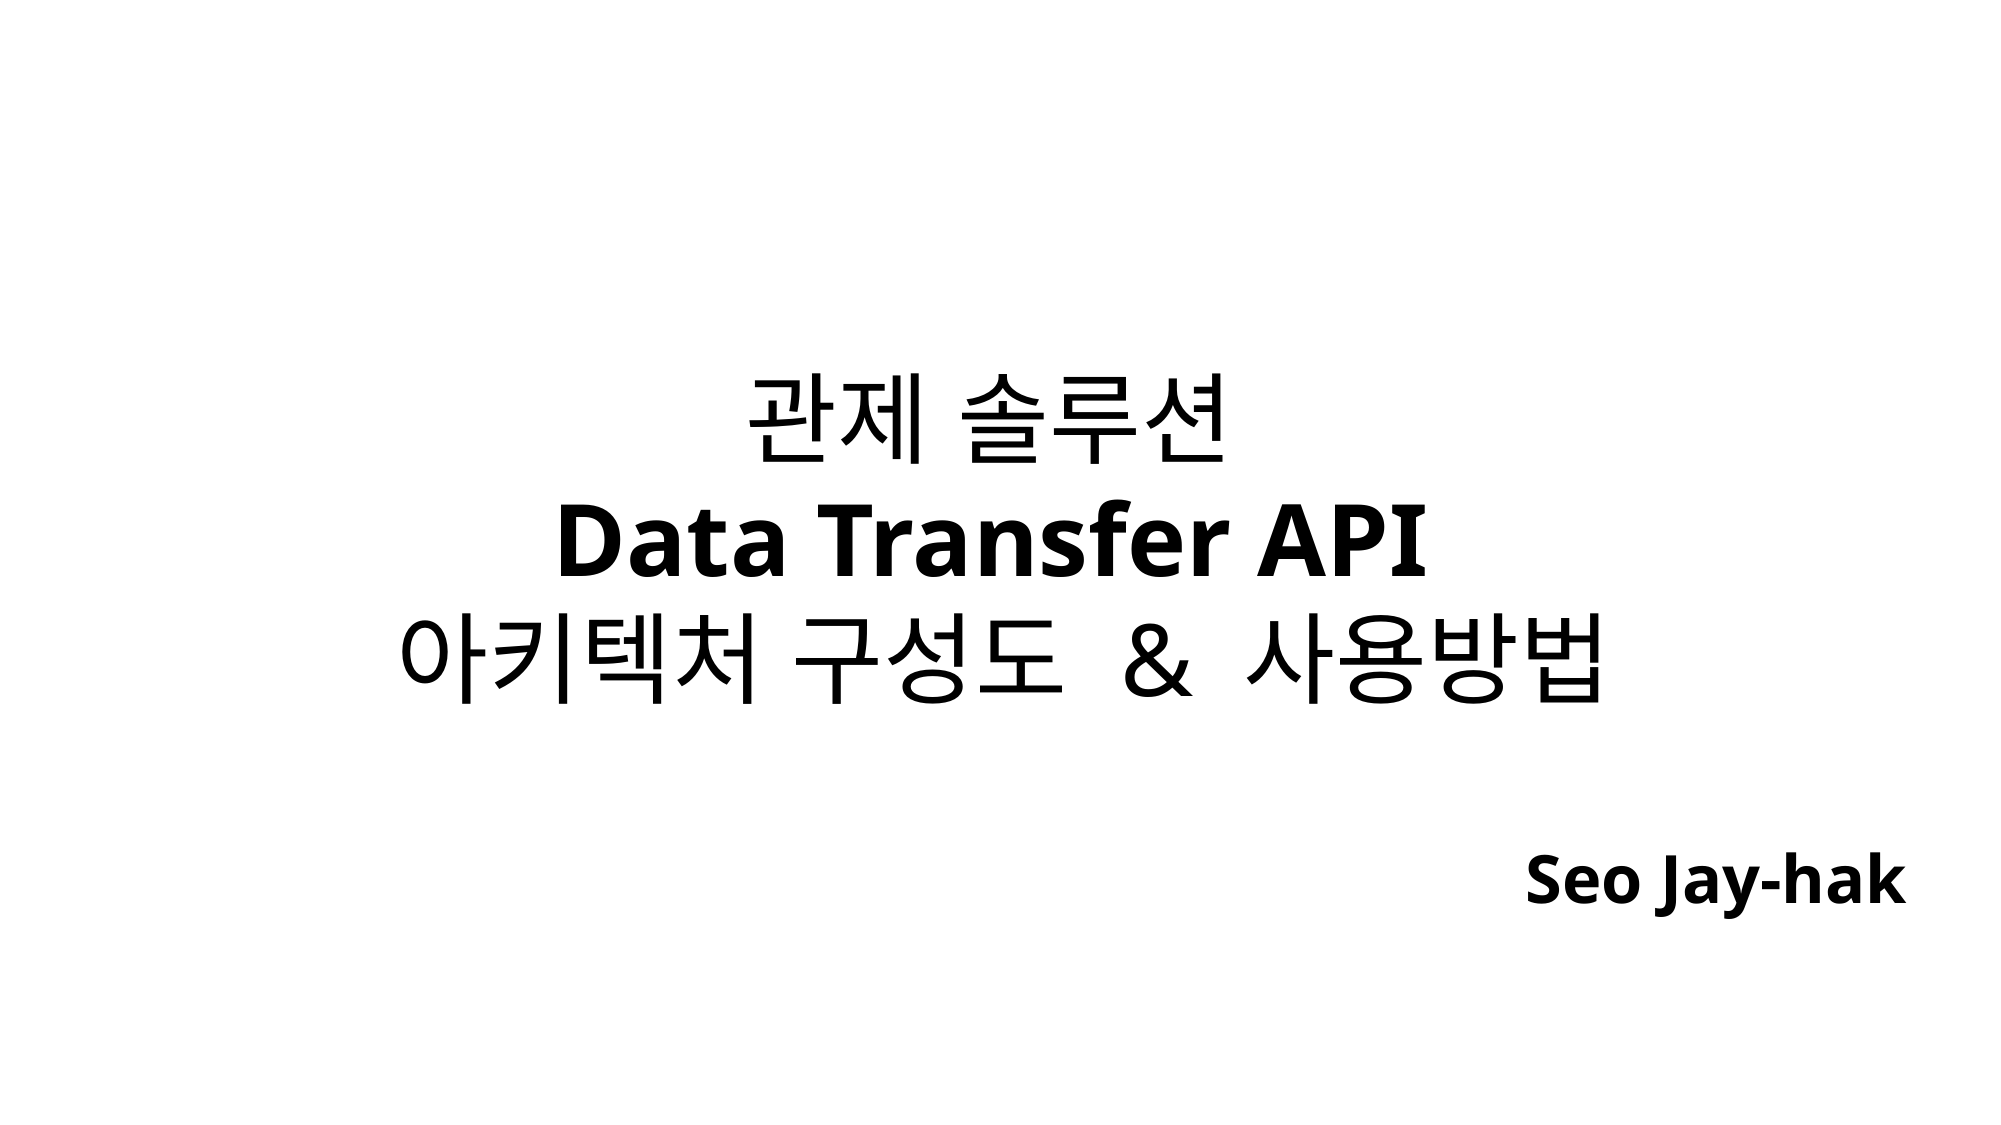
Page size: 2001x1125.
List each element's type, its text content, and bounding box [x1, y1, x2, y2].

text_box 관제 솔루션 Data Transfer API 아키텍처 구성도 & 사용방법 Seo Jay-hak [85, 349, 1923, 924]
